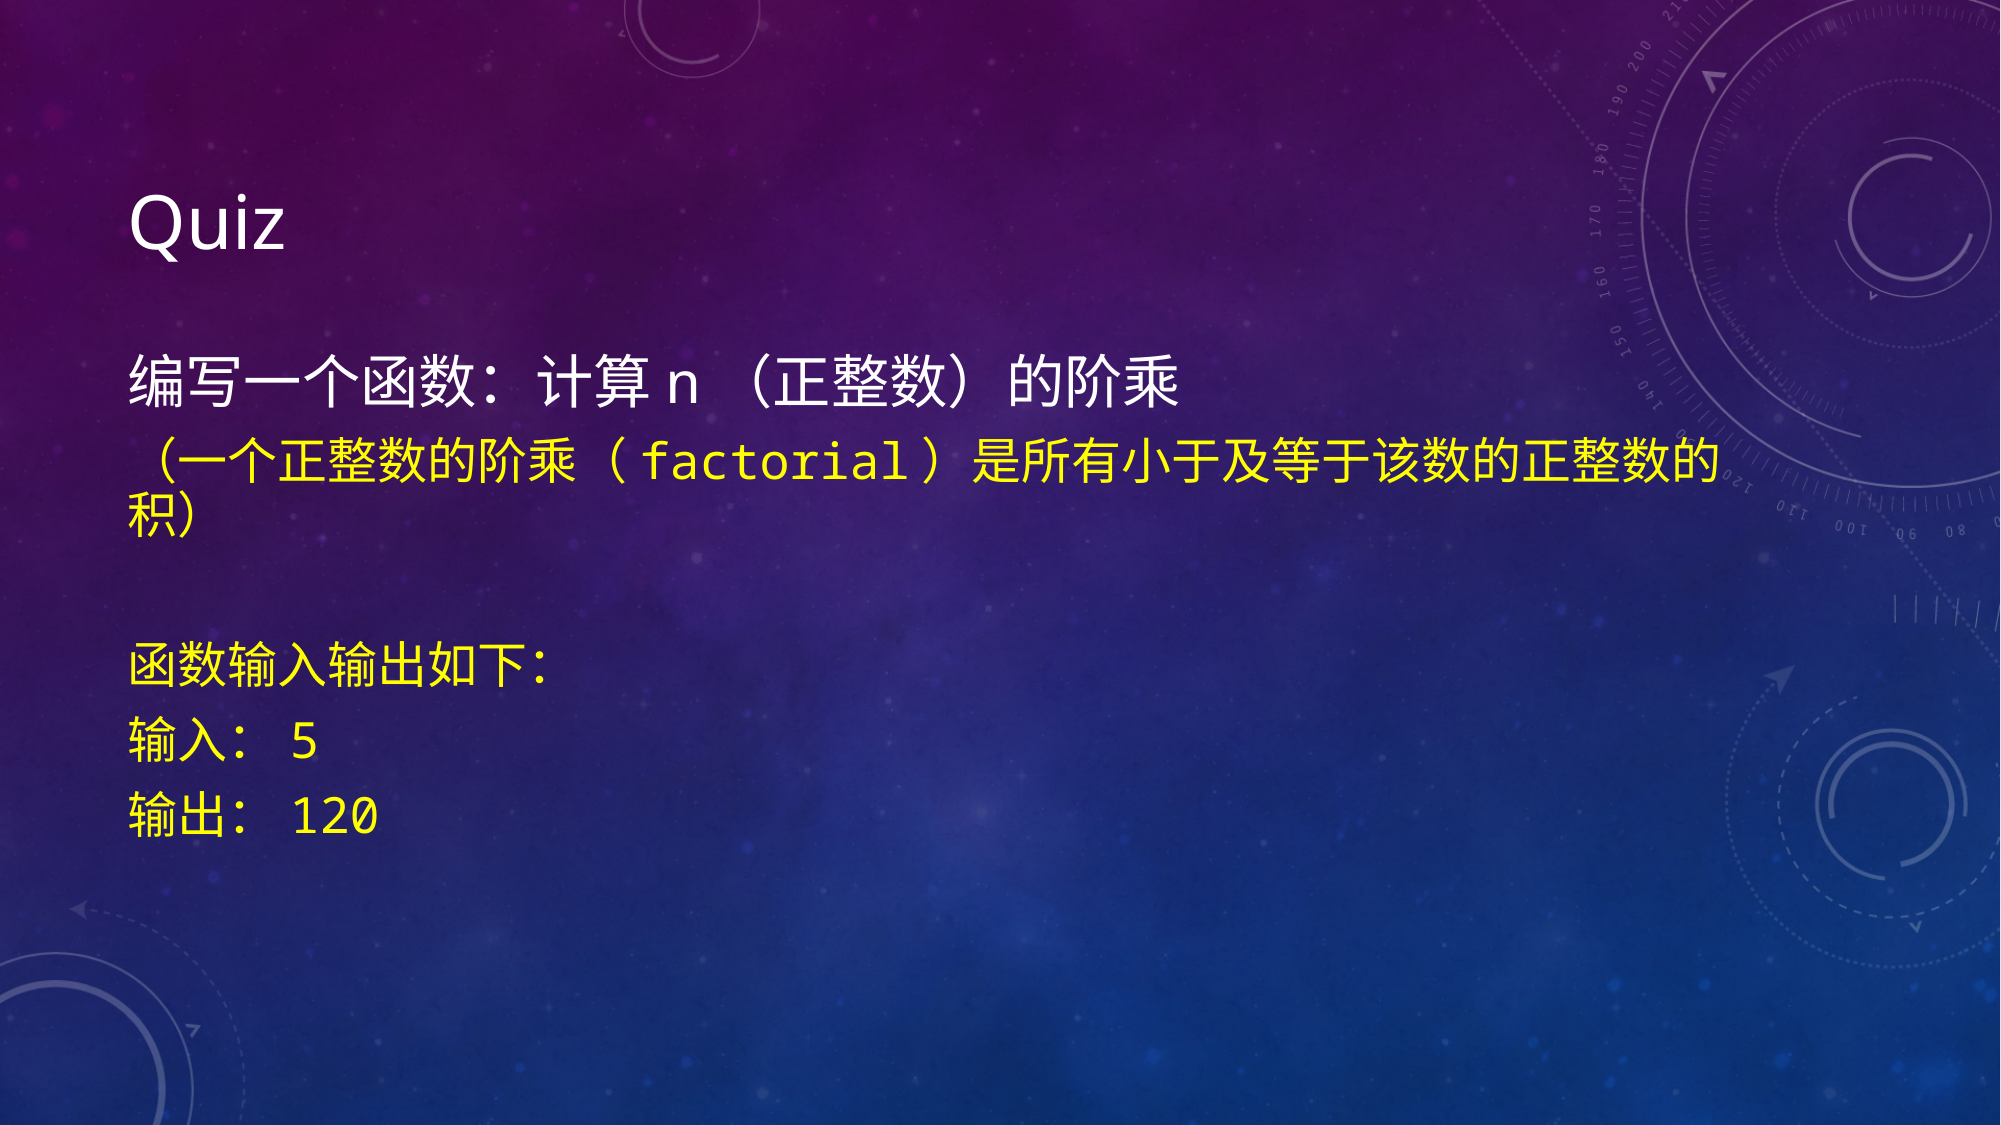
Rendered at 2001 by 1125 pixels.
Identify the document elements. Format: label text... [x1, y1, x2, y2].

list 编写一个函数：计算n（正整数）的阶乘 （一个正整数的阶乘（factorial）是所有小于及等于该数的正整数的积） 函数输入输出如下： 输入：5 输出：120 [112, 299, 1775, 898]
title Quiz [112, 99, 1775, 299]
picture [0, 0, 2001, 1125]
